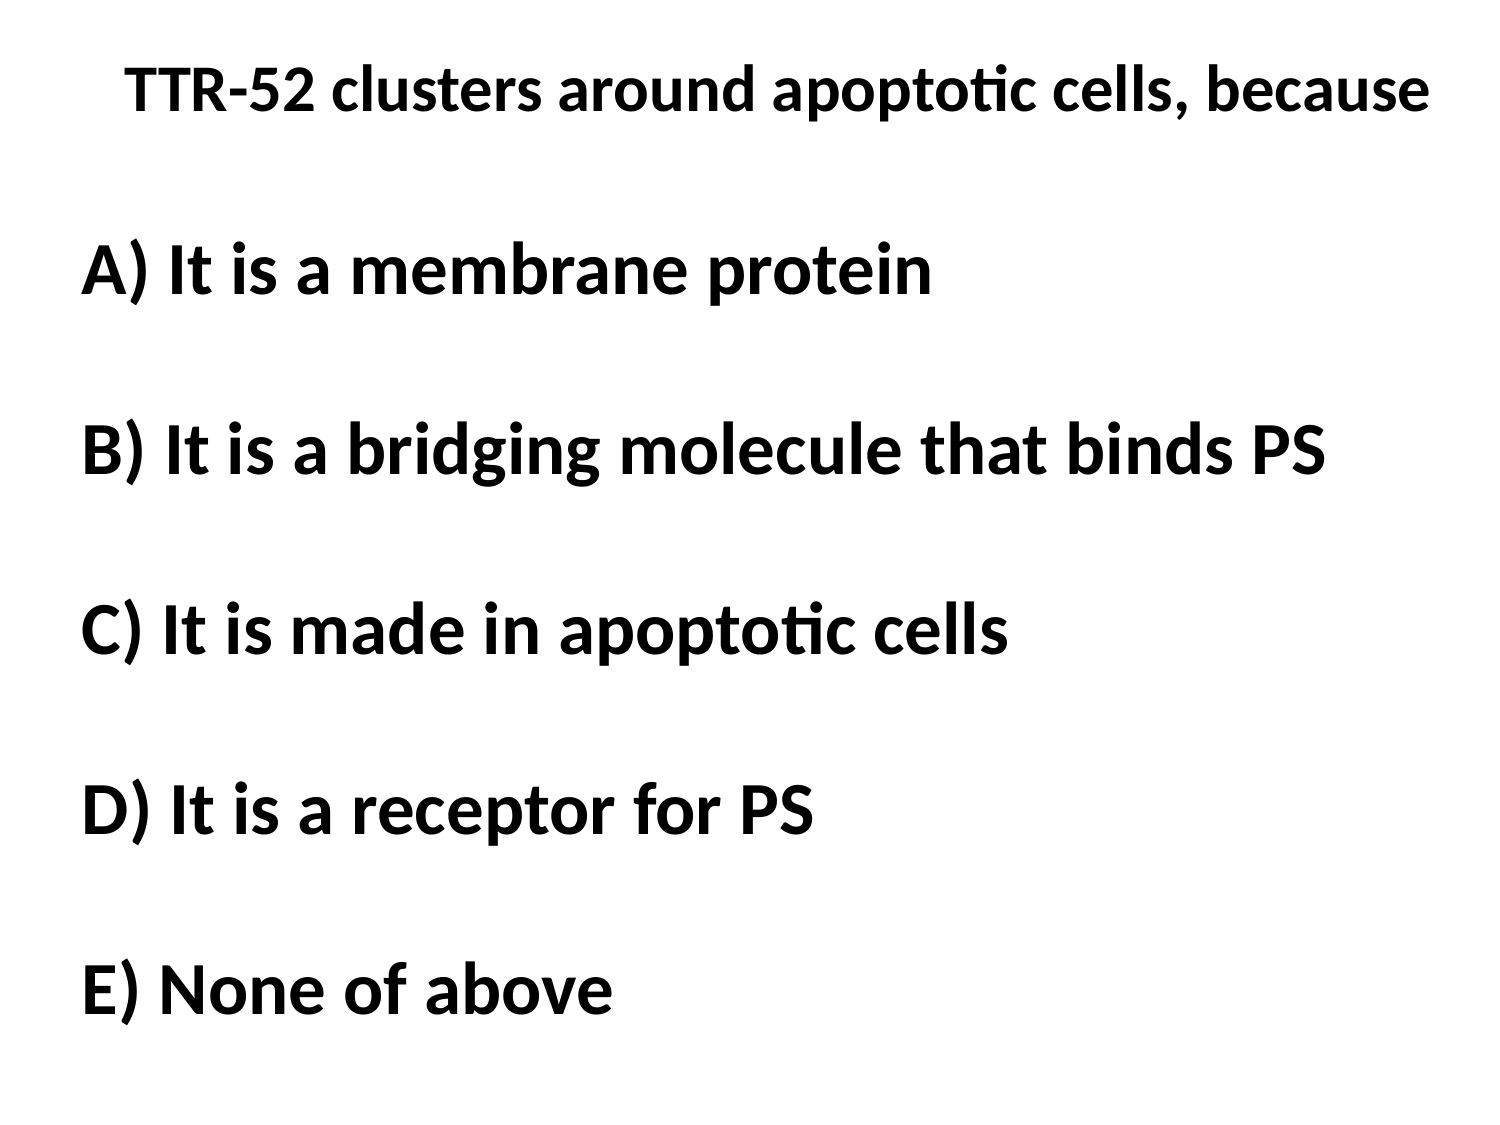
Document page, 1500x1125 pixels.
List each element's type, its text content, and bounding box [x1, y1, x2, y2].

text_box It is a membrane protein It is a bridging molecule that binds PS It is made in apoptotic cells It is a receptor for PS None of above [67, 212, 1344, 1125]
text_box TTR-52 clusters around apoptotic cells, because [109, 37, 1448, 133]
